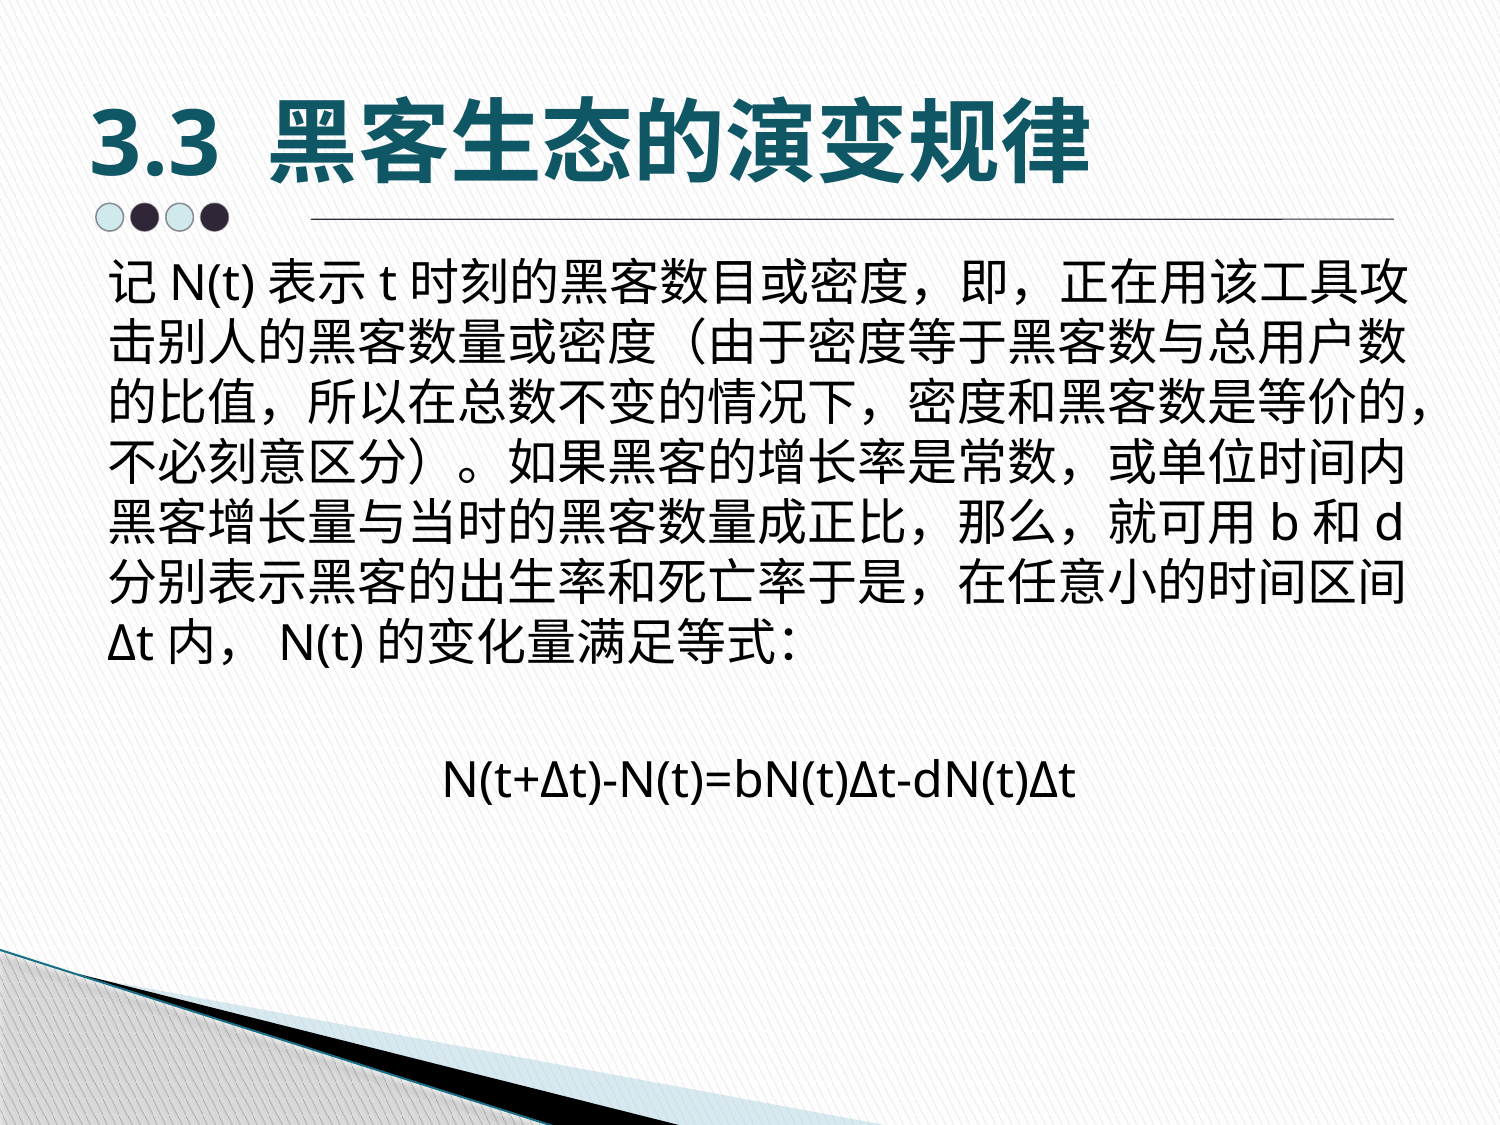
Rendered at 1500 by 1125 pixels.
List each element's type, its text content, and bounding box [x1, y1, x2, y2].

title 3.3 黑客生态的演变规律 [75, 45, 1425, 233]
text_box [95, 203, 229, 232]
list 记N(t)表示t时刻的黑客数目或密度，即，正在用该工具攻击别人的黑客数量或密度（由于密度等于黑客数与总用户数的比值，所以在总数不变的情况下，密度和黑客数是等价的，不必刻意区分）。如果黑客的增长率是常数，或单位时间内黑客增长量与当时的黑客数量成正比，那么，就可用b和d分别表示黑客的出生率和死亡率于是，在任意小的时间区间Δt内，N(t)的变化量满足等式： N(t+Δt)-N(t)=bN(t)Δt-dN(t)Δt [75, 243, 1425, 986]
